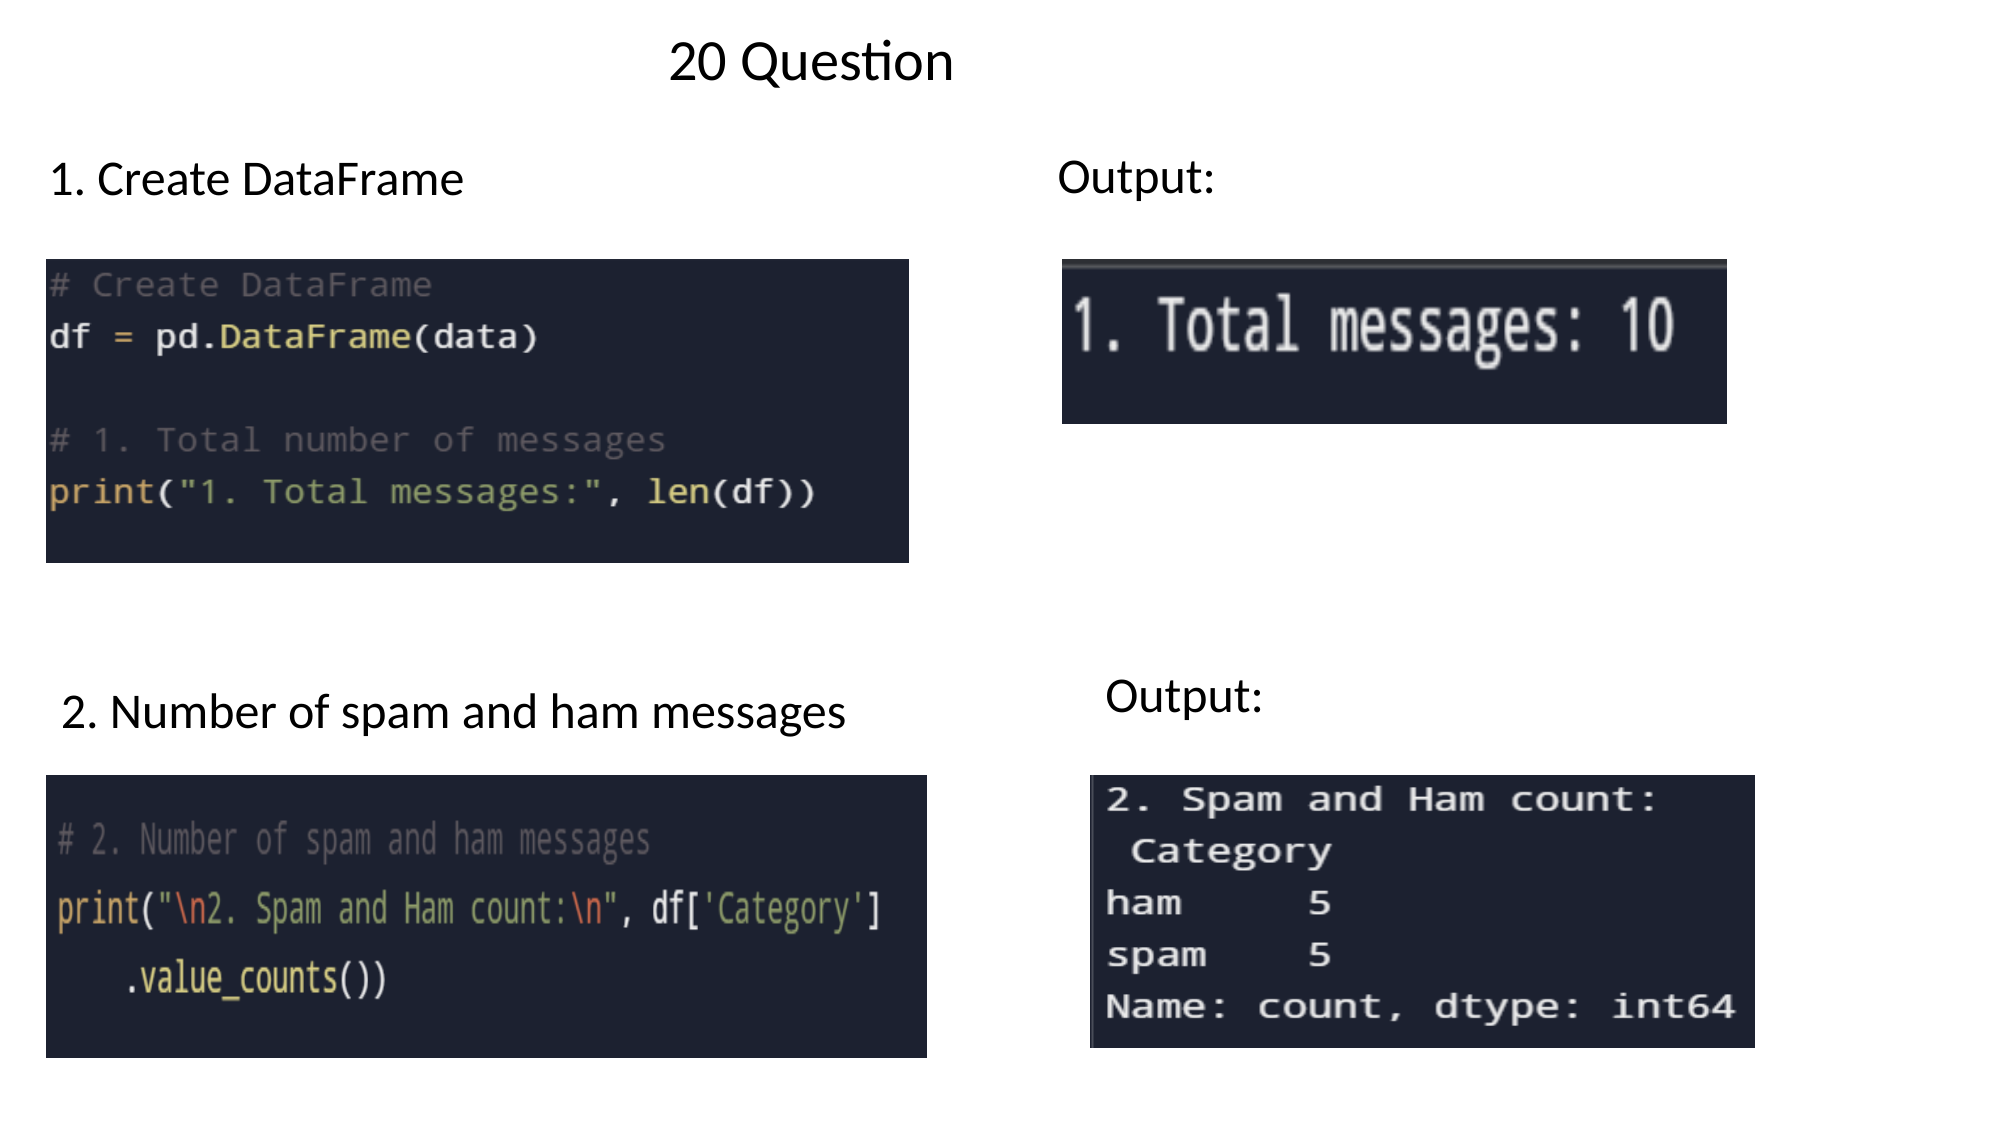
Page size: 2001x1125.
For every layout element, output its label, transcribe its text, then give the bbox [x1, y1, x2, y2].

picture [1062, 259, 1727, 424]
text_box 20 Question [653, 15, 1670, 100]
picture [46, 259, 909, 563]
text_box Output: [1042, 136, 1615, 211]
picture [46, 775, 927, 1058]
text_box Output: [1090, 654, 1458, 775]
text_box 1. Create DataFrame [33, 138, 833, 213]
picture [1090, 775, 1755, 1048]
text_box 2. Number of spam and ham messages [46, 671, 882, 747]
